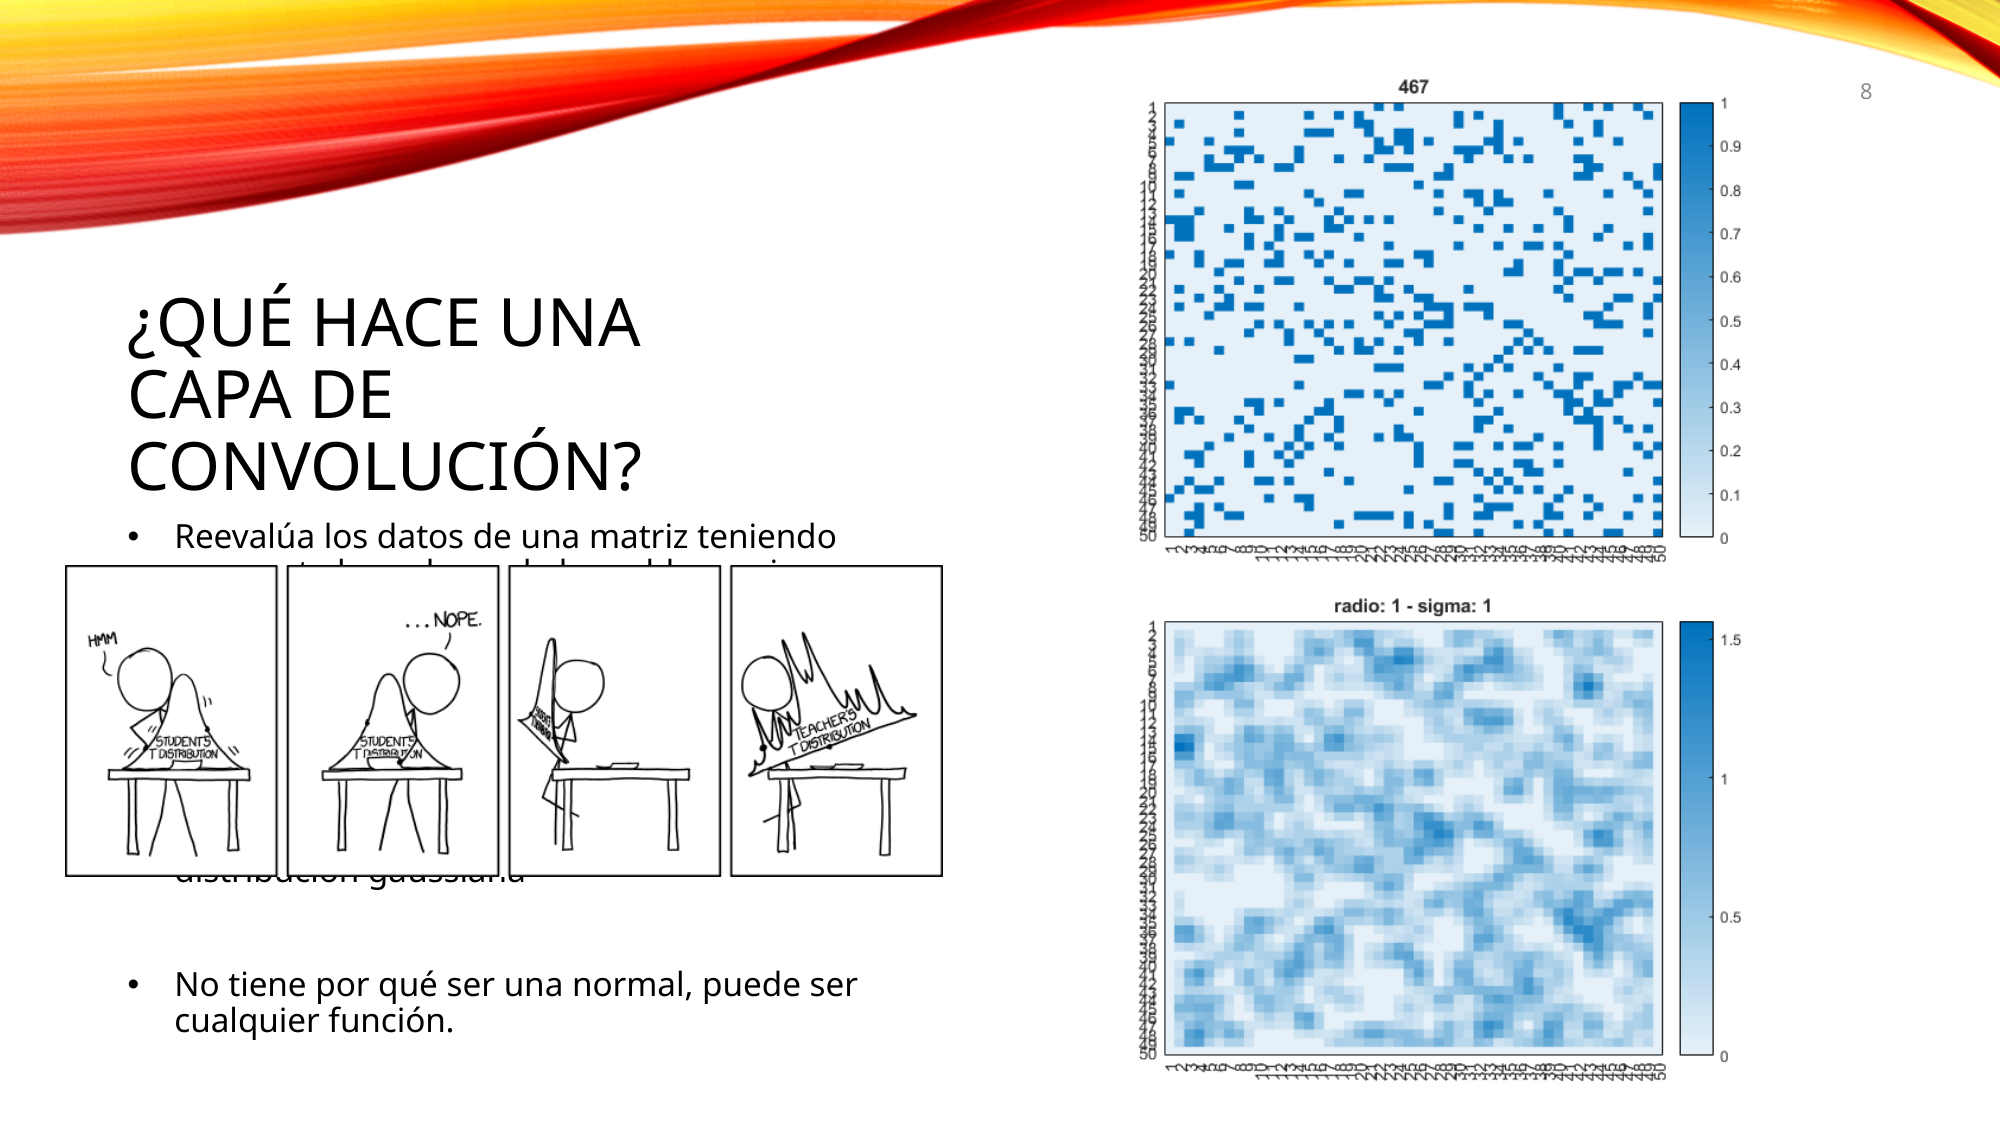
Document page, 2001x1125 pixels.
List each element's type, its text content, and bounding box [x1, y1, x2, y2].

picture [65, 565, 943, 878]
list Reevalúa los datos de una matriz teniendo en cuenta los valores de las celdas vecinas. Utiliza la distribución normal para evaluar el peso en función de la distancia. Transforma cada punto en una pequeña distribución gaussiana No tiene por qué ser una normal, puede ser cualquier función. [112, 512, 896, 565]
picture [0, 0, 2000, 237]
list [1071, 63, 1782, 582]
title ¿Qué hace una capa de convolución? [112, 249, 788, 512]
picture [1071, 582, 1782, 1115]
slide_number 8 [1437, 62, 1888, 123]
list Reevalúa los datos de una matriz teniendo en cuenta los valores de las celdas vecinas. Utiliza la distribución normal para evaluar el peso en función de la distancia. Transforma cada punto en una pequeña distribución gaussiana No tiene por qué ser una normal, puede ser cualquier función. [112, 878, 896, 1102]
